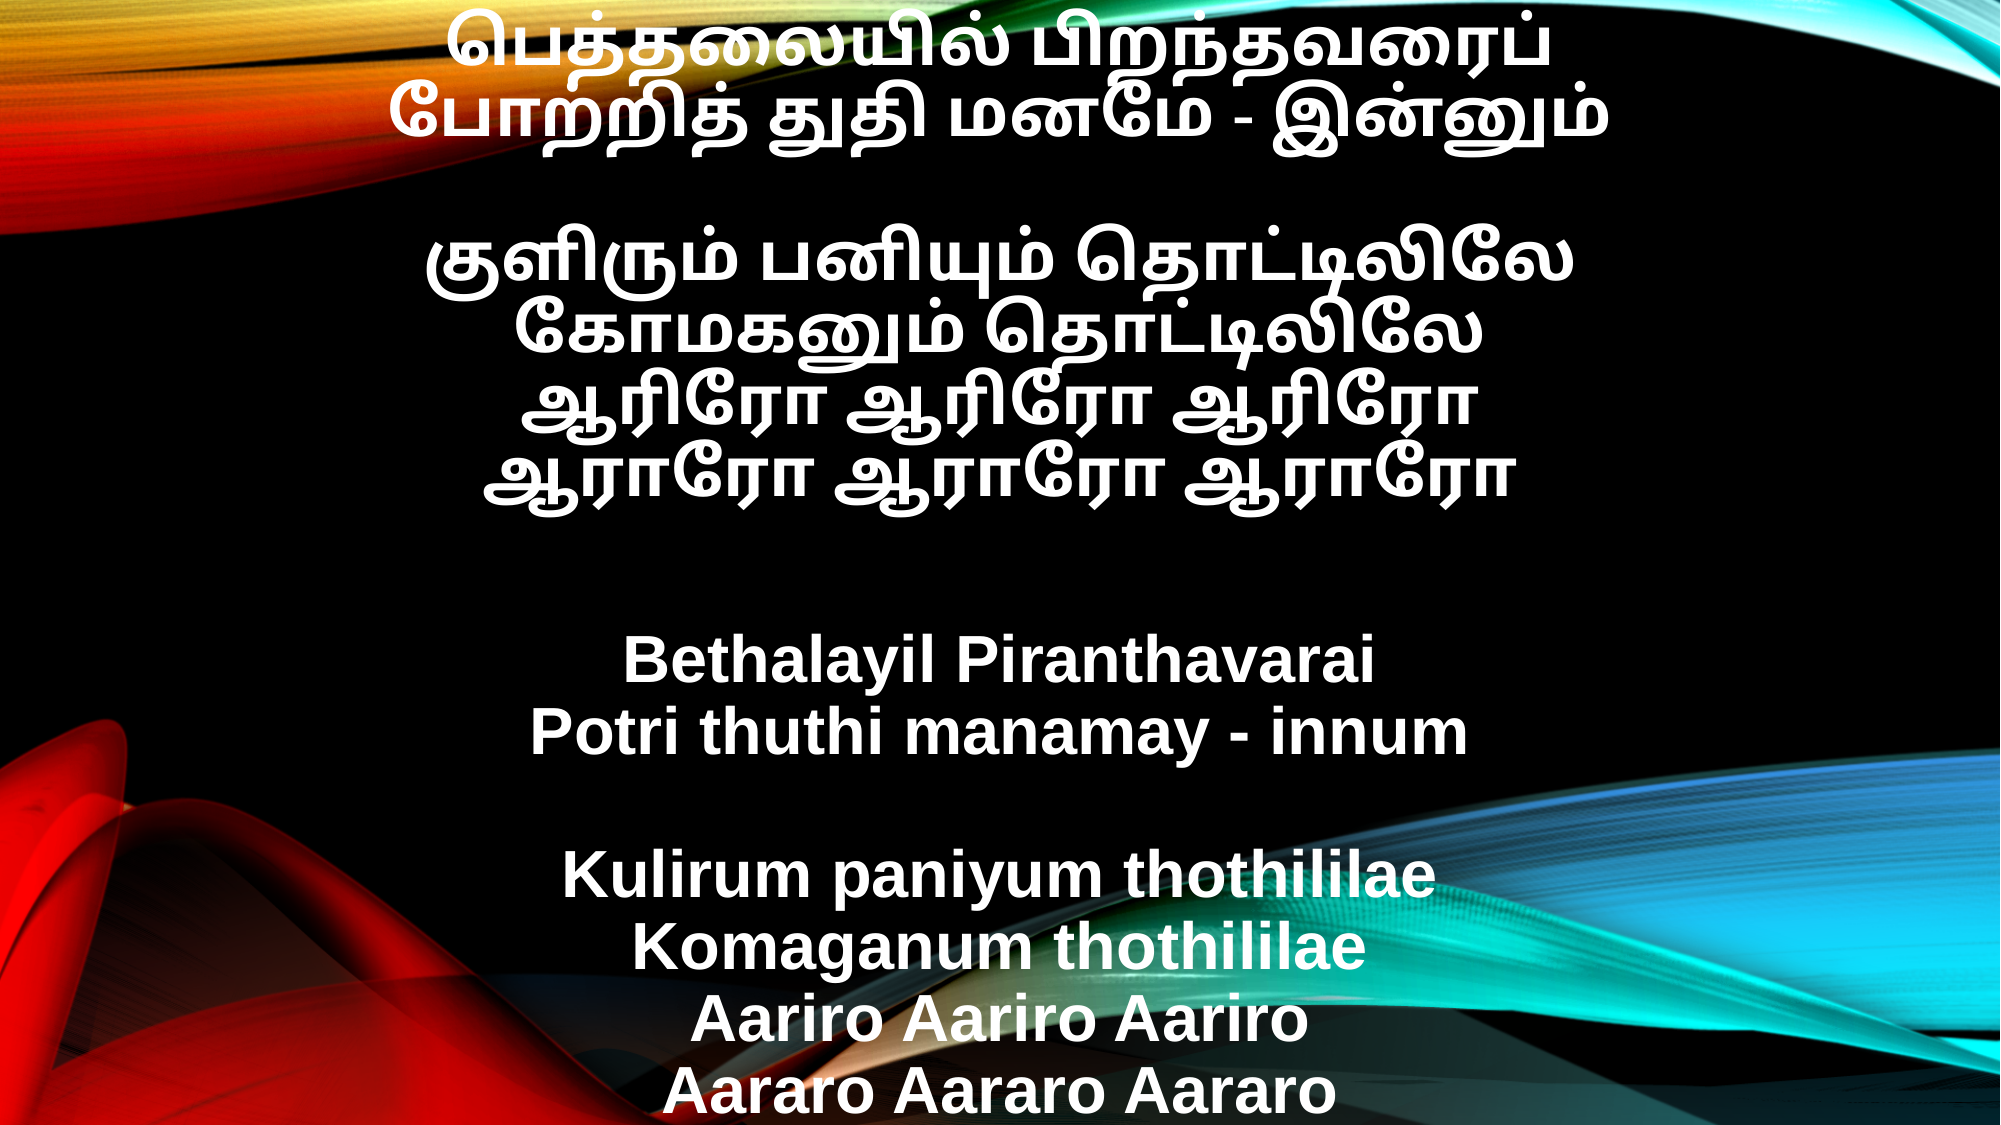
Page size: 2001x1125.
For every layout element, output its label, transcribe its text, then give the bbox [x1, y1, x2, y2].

subtitle பெத்தலையில் பிறந்தவரைப் போற்றித் துதி மனமே - இன்னும் குளிரும் பனியும் தொட்டிலிலே கோமகனும் தொட்டிலிலே ஆரிரோ ஆரிரோ ஆரிரோ ஆராரோ ஆராரோ ஆராரோ Bethalayil Piranthavarai Potri thuthi manamay - innum Kulirum paniyum thothililae Komaganum thothililae Aariro Aariro Aariro Aararo Aararo Aararo [0, 0, 2000, 1125]
